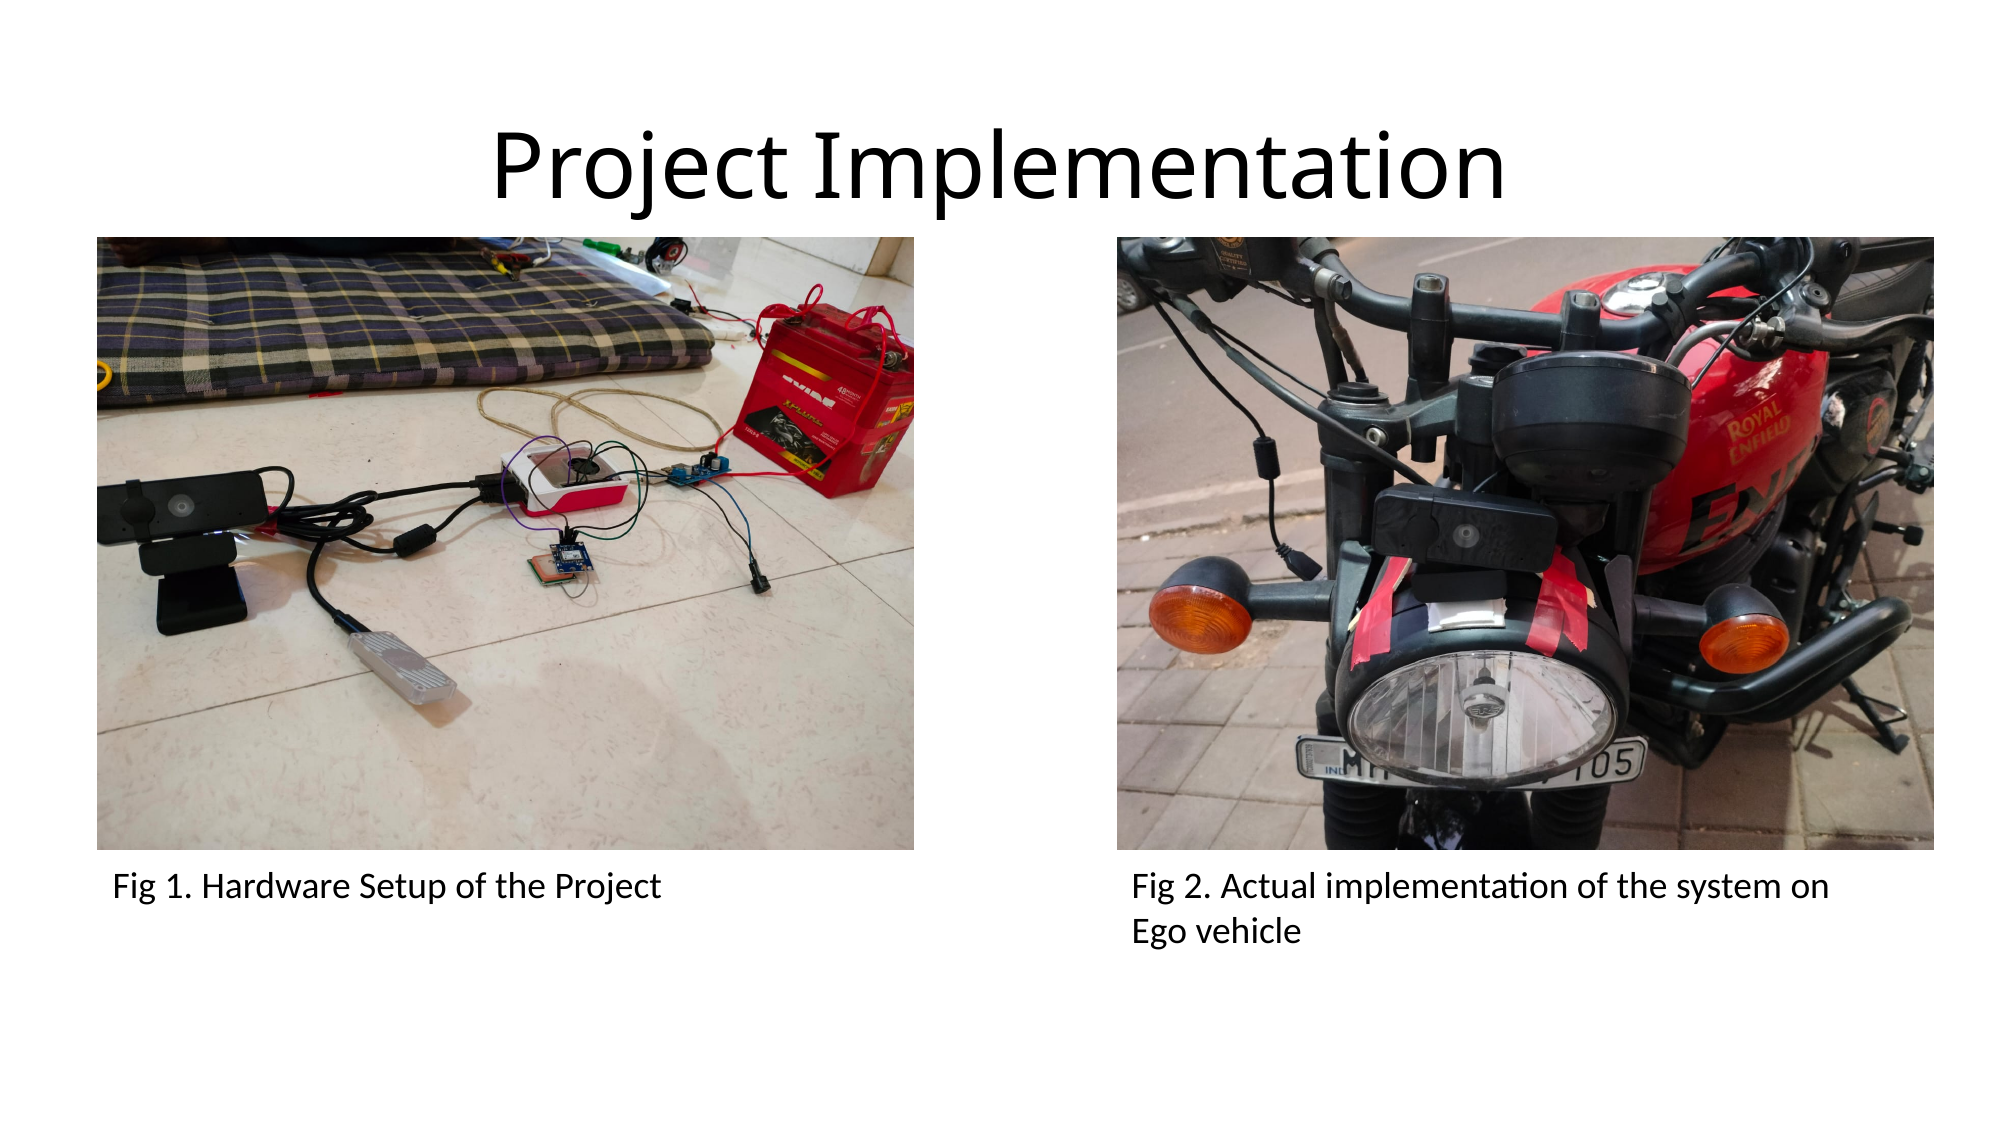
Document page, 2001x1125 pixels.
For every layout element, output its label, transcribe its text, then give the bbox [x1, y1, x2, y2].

title Project Implementation [137, 59, 1863, 278]
picture [97, 237, 914, 850]
text_box Fig 2. Actual implementation of the system on Ego vehicle [1116, 853, 1863, 959]
text_box Fig 1. Hardware Setup of the Project [97, 853, 844, 914]
picture [1117, 237, 1934, 850]
